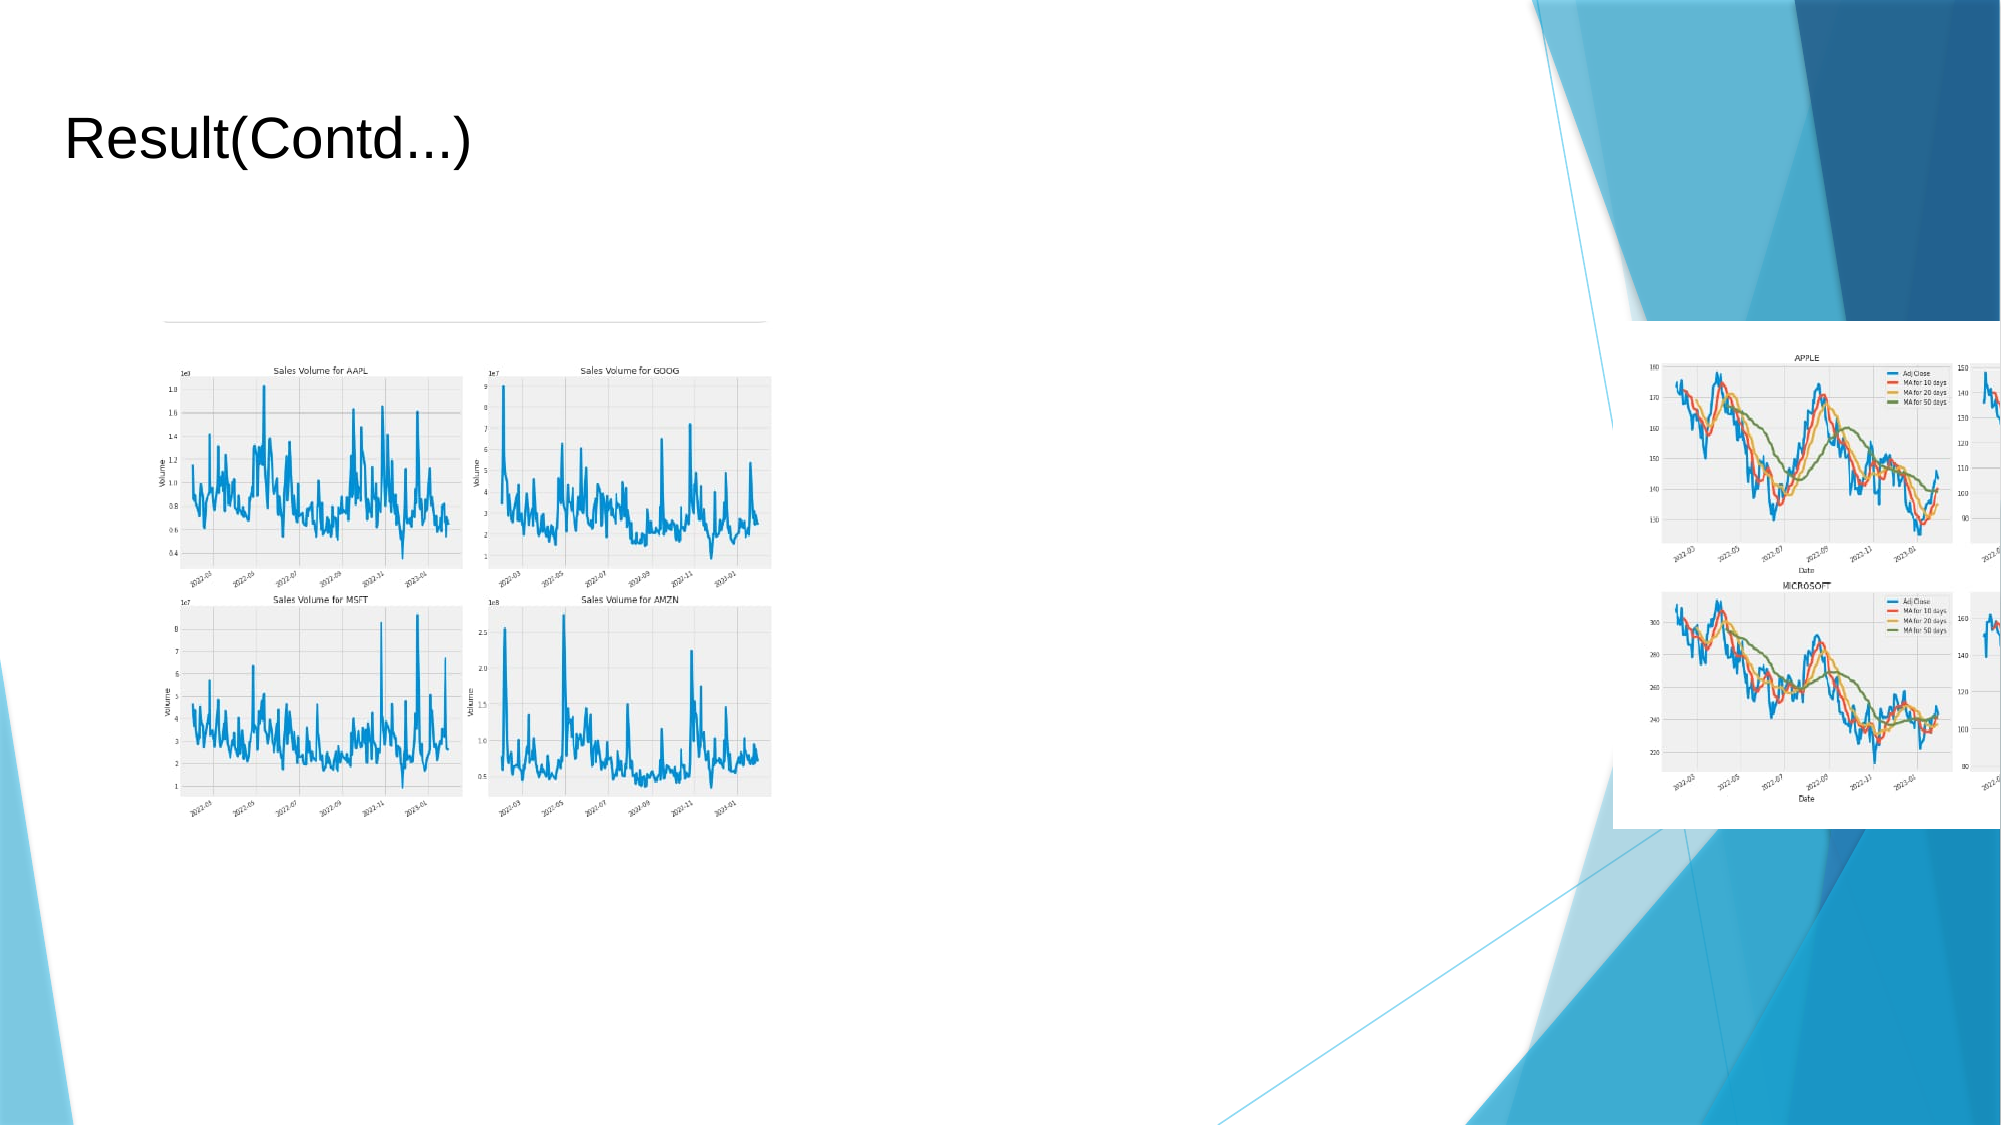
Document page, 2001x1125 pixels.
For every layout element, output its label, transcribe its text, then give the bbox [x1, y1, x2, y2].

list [1612, 321, 2000, 829]
title Result(Contd...) [49, 92, 1460, 188]
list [123, 321, 811, 829]
